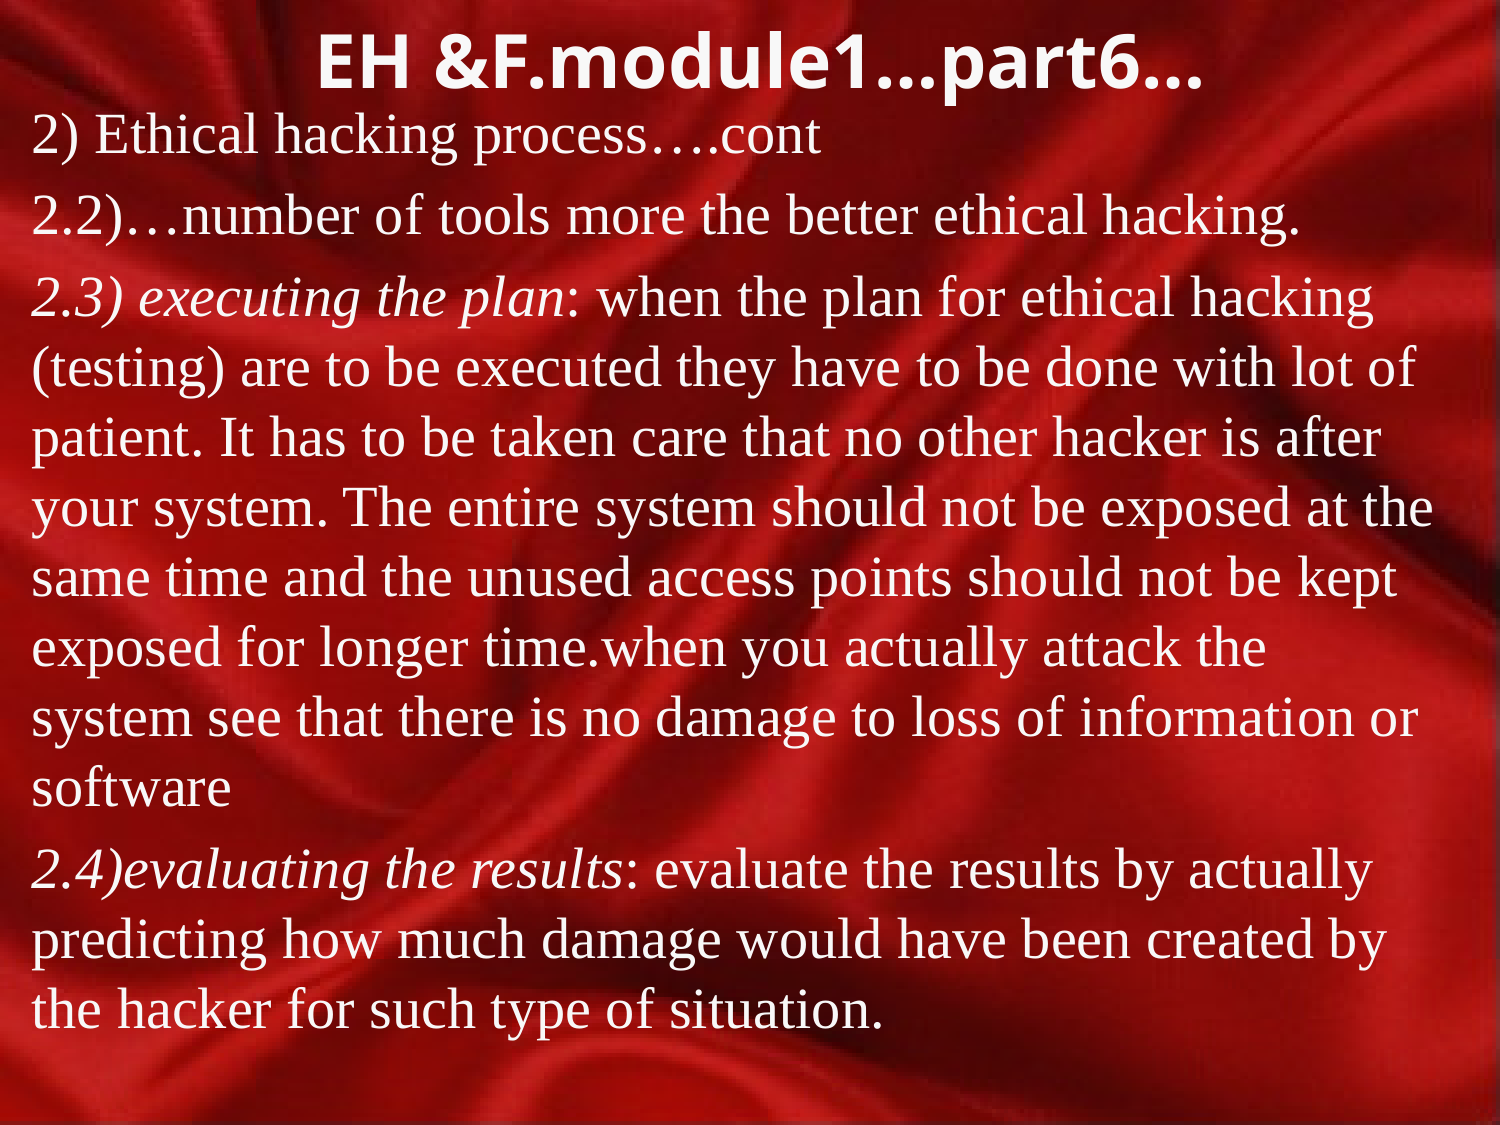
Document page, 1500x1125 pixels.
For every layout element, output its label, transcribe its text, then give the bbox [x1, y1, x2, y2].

list 2) Ethical hacking process….cont 2.2)…number of tools more the better ethical hacking. 2.3) executing the plan: when the plan for ethical hacking (testing) are to be executed they have to be done with lot of patient. It has to be taken care that no other hacker is after your system. The entire system should not be exposed at the same time and the unused access points should not be kept exposed for longer time.when you actually attack the system see that there is no damage to loss of information or software 2.4)evaluating the results: evaluate the results by actually predicting how much damage would have been created by the hacker for such type of situation. [16, 87, 1450, 1088]
title EH &F.module1…part6… [37, 16, 1484, 100]
picture [0, 0, 1500, 1125]
